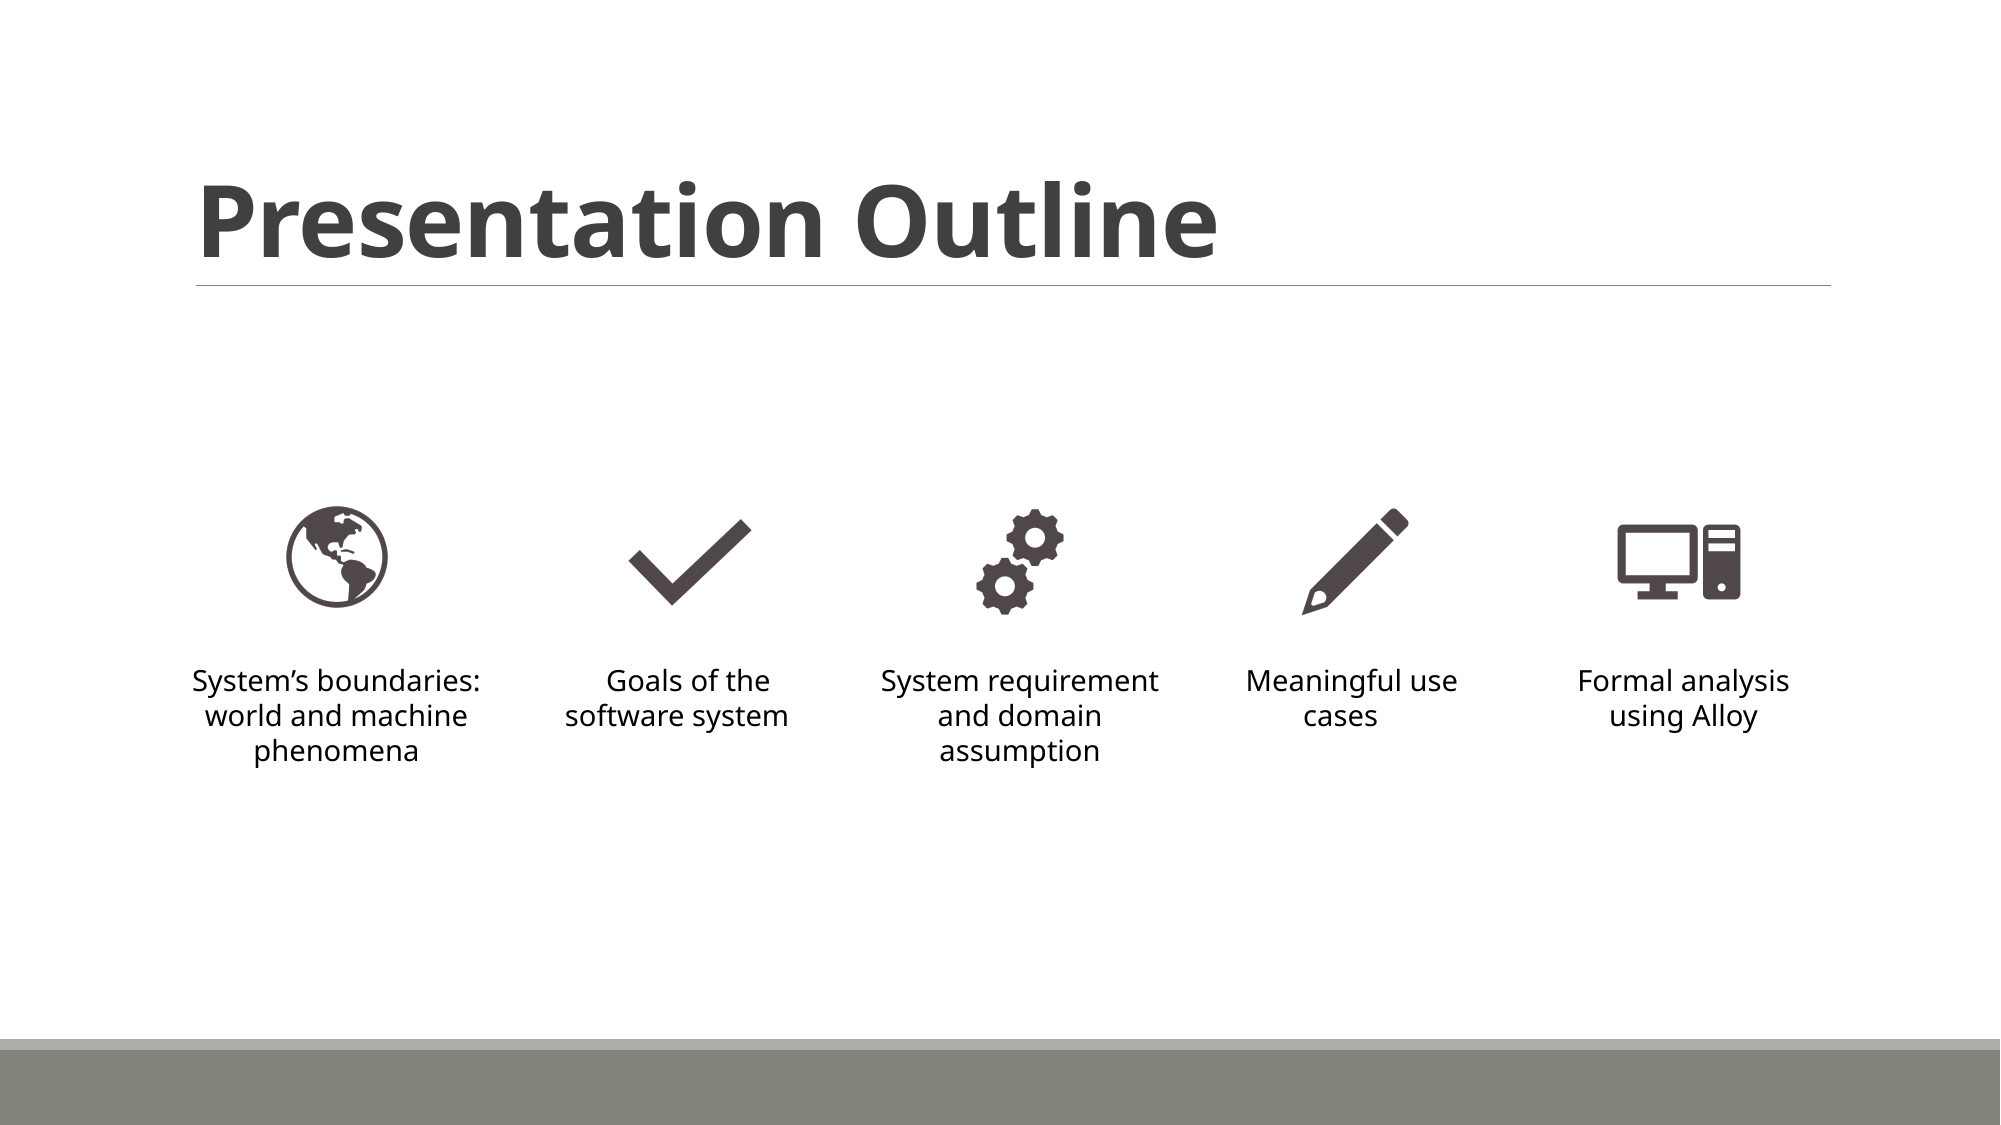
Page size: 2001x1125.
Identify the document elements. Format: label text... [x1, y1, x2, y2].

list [174, 303, 1826, 965]
title Presentation Outline [180, 47, 1830, 285]
